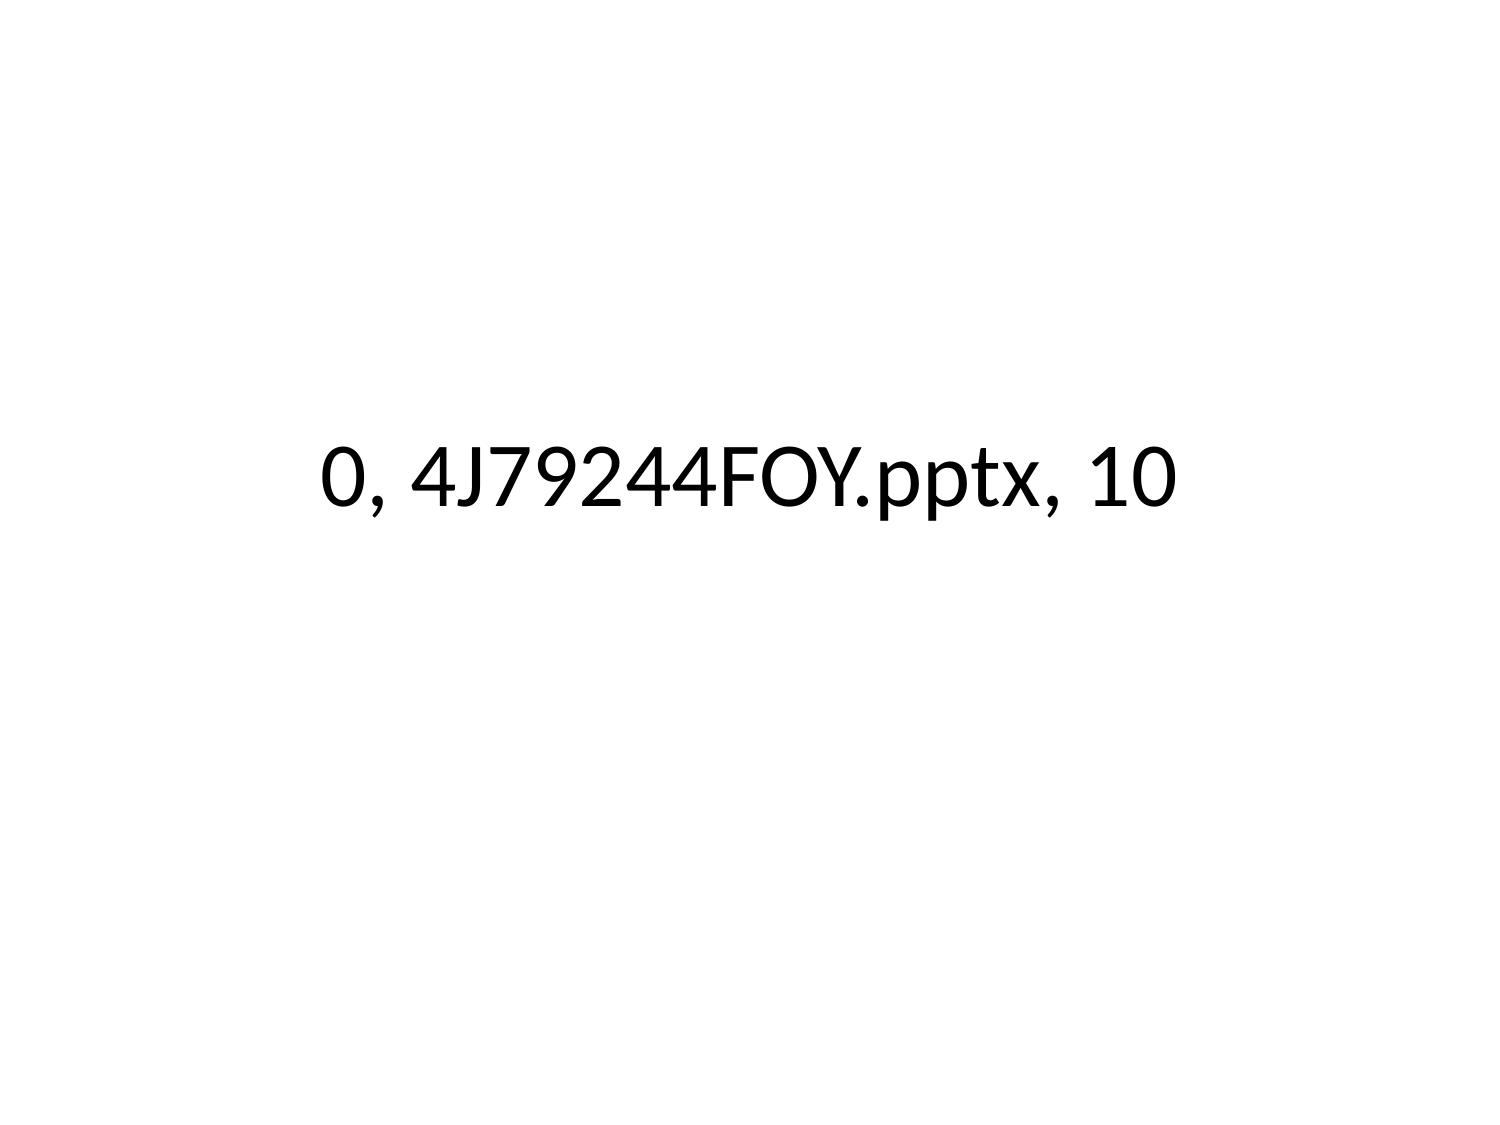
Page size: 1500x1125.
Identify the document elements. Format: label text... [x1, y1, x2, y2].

title 0, 4J79244FOY.pptx, 10 [112, 349, 1388, 591]
